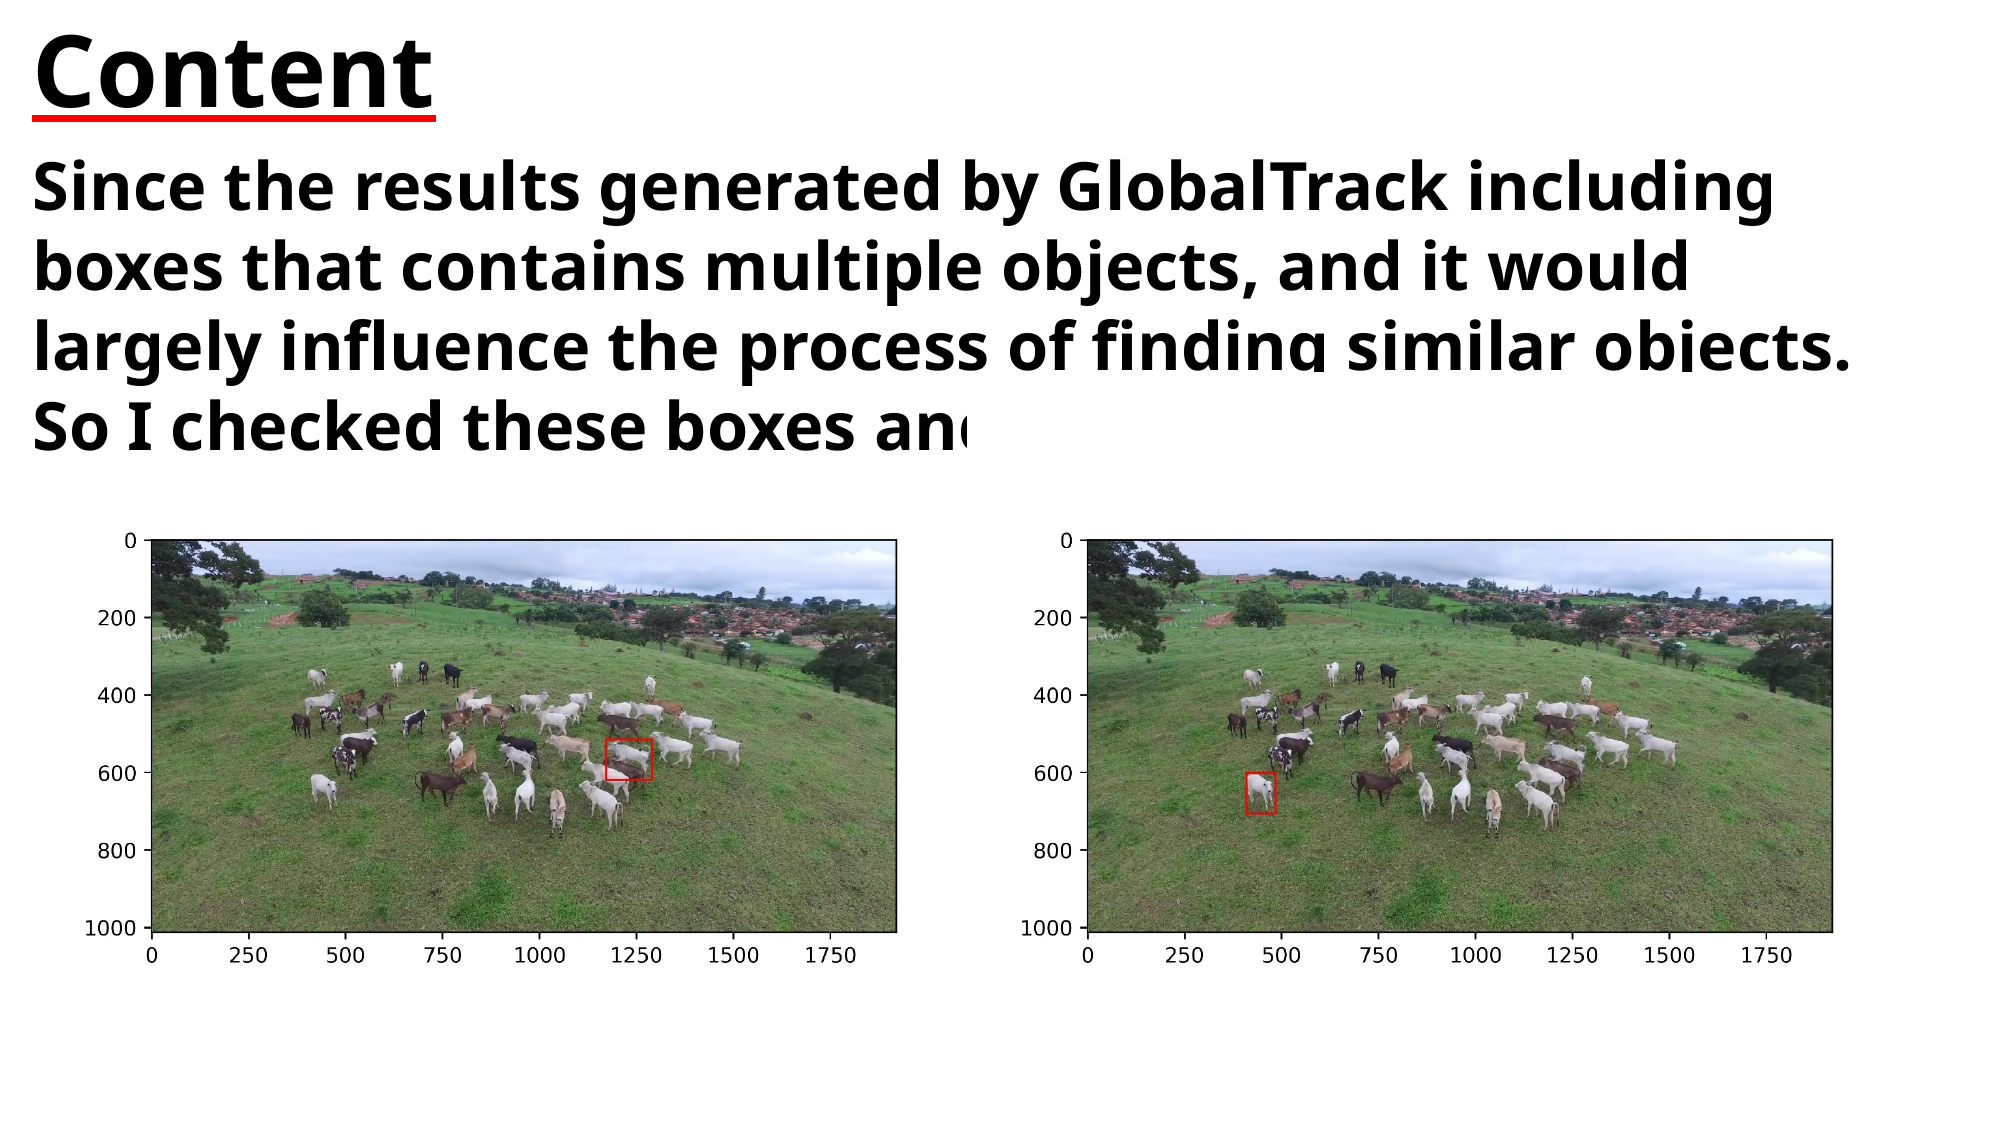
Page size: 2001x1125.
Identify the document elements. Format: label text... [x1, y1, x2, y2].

picture [967, 372, 1928, 1093]
text_box Since the results generated by GlobalTrack including boxes that contains multiple objects, and it would largely influence the process of finding similar objects. So I checked these boxes and filtered some by hand. [17, 136, 1955, 471]
picture [75, 494, 916, 1010]
text_box Content [17, 0, 1116, 135]
